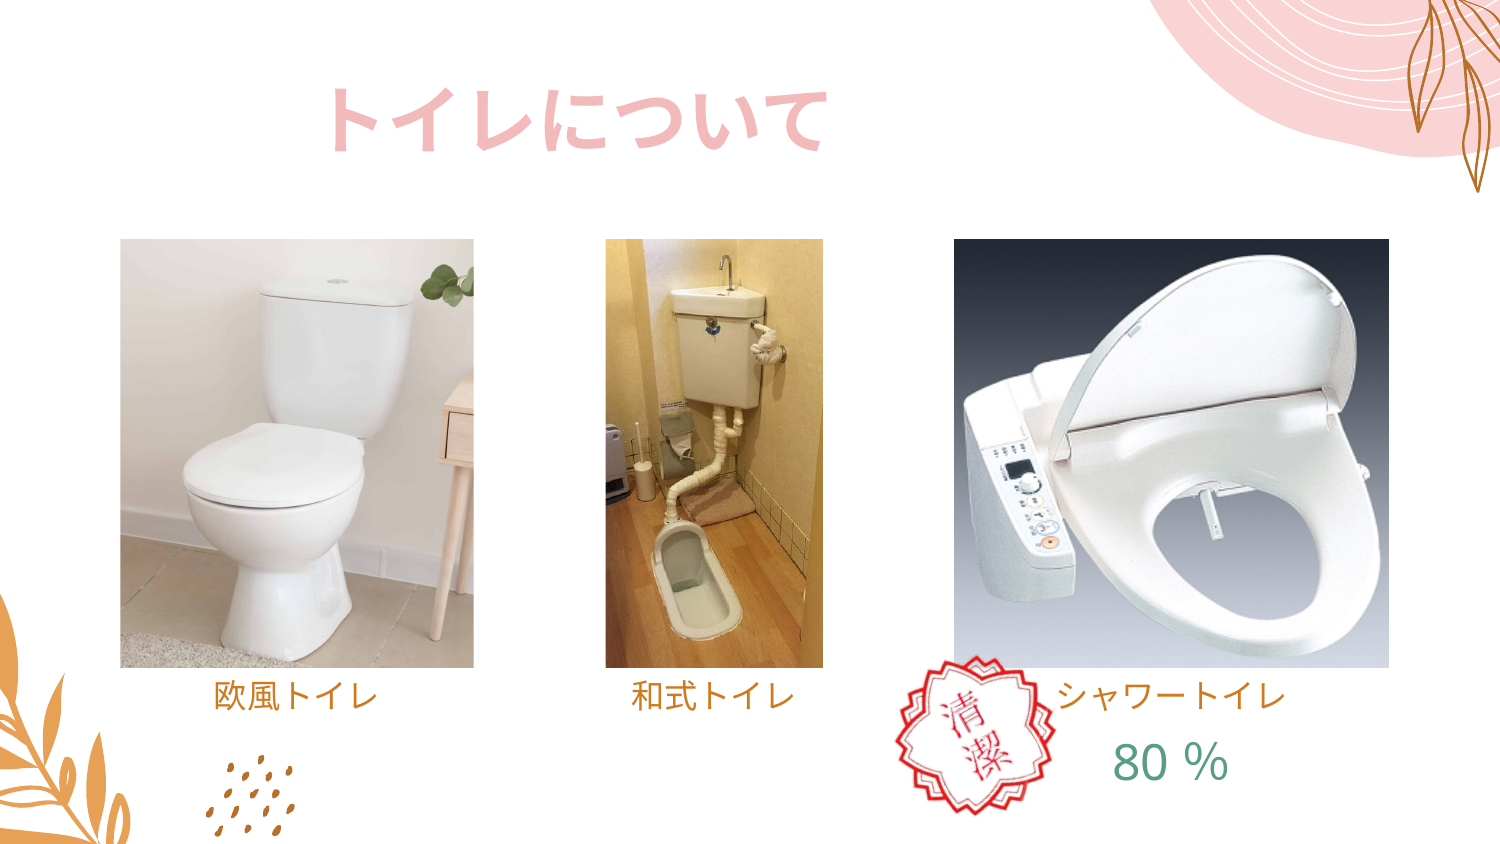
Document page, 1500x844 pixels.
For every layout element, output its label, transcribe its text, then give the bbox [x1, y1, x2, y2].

picture [856, 238, 1389, 844]
text_box 欧風トイレ [140, 676, 454, 723]
text_box 和式トイレ [605, 675, 823, 723]
picture [605, 238, 824, 668]
text_box 80％ [1069, 723, 1312, 798]
picture [120, 239, 474, 668]
text_box シャワートイレ [1069, 676, 1347, 723]
title トイレについて [0, 0, 1149, 238]
